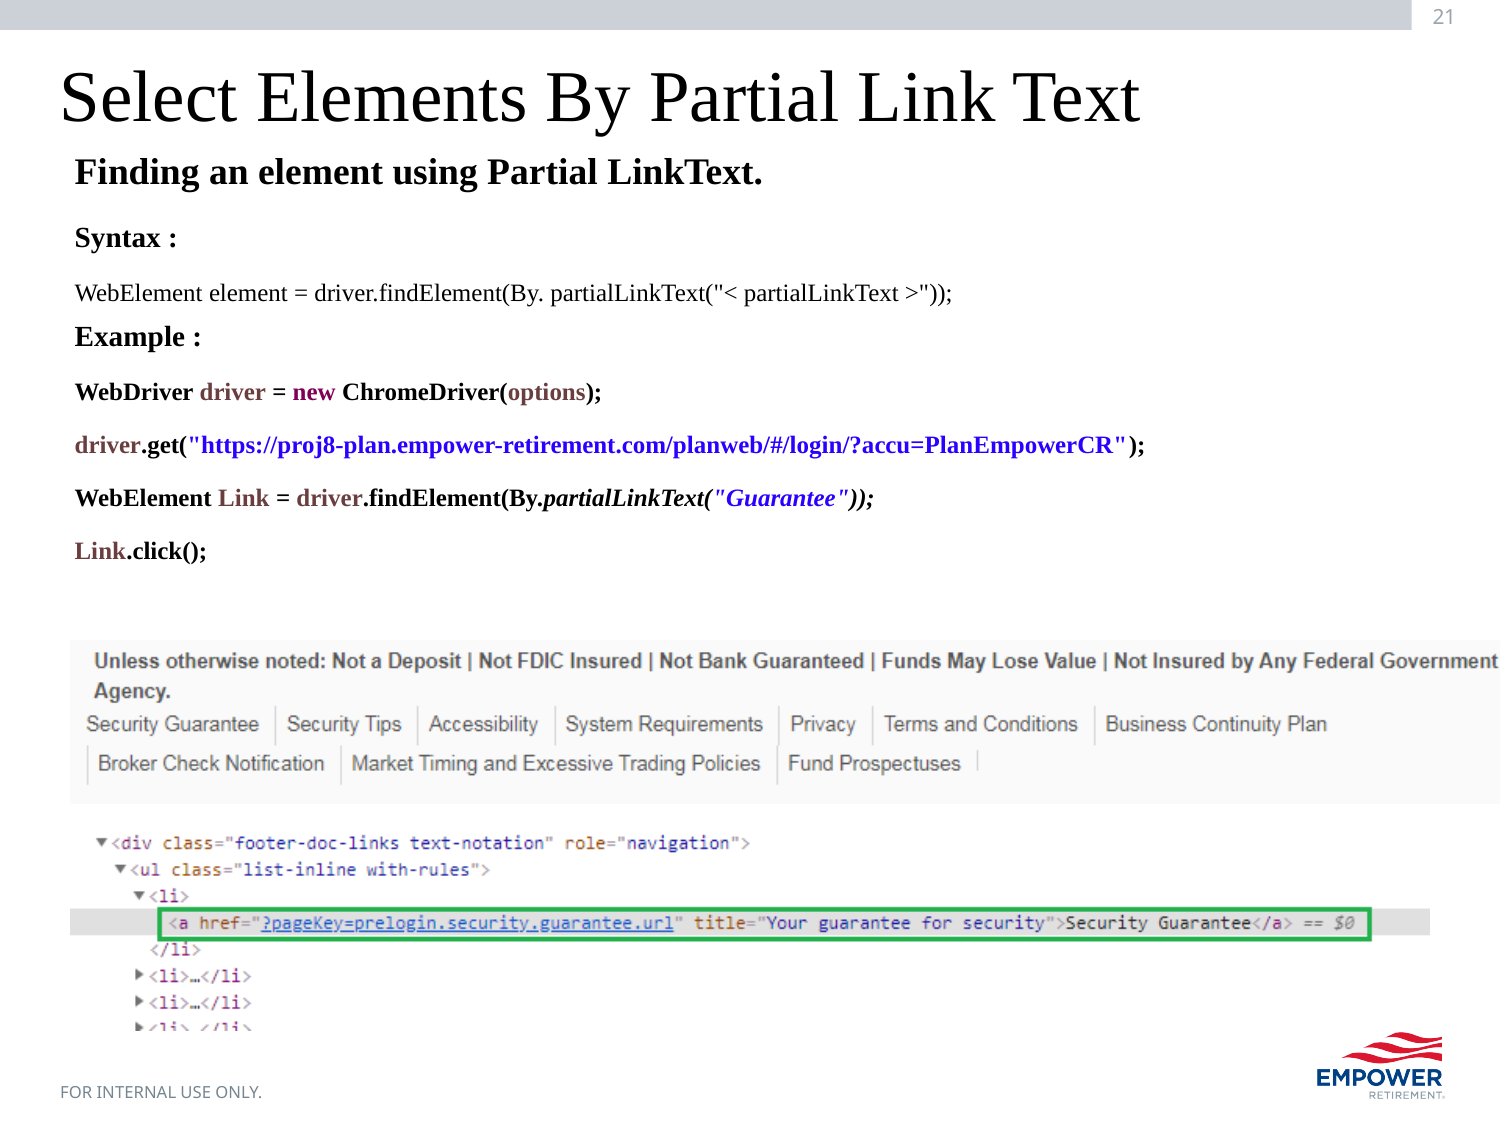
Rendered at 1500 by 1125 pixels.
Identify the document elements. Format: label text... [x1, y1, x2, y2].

picture [70, 640, 1500, 804]
title Select Elements By Partial Link Text [59, 58, 1412, 134]
list Finding an element using Partial LinkText. Syntax : WebElement element = driver.findElement(By. partialLinkText("< partialLinkText >")); Example : WebDriver driver = new ChromeDriver(options); driver.get("https://proj8-plan.empower-retirement.com/planweb/#/login/?accu=PlanEmpowerCR"); WebElement Link = driver.findElement(By.partialLinkText("Guarantee")); Link.click(); [59, 134, 1412, 945]
picture [70, 829, 1445, 1099]
